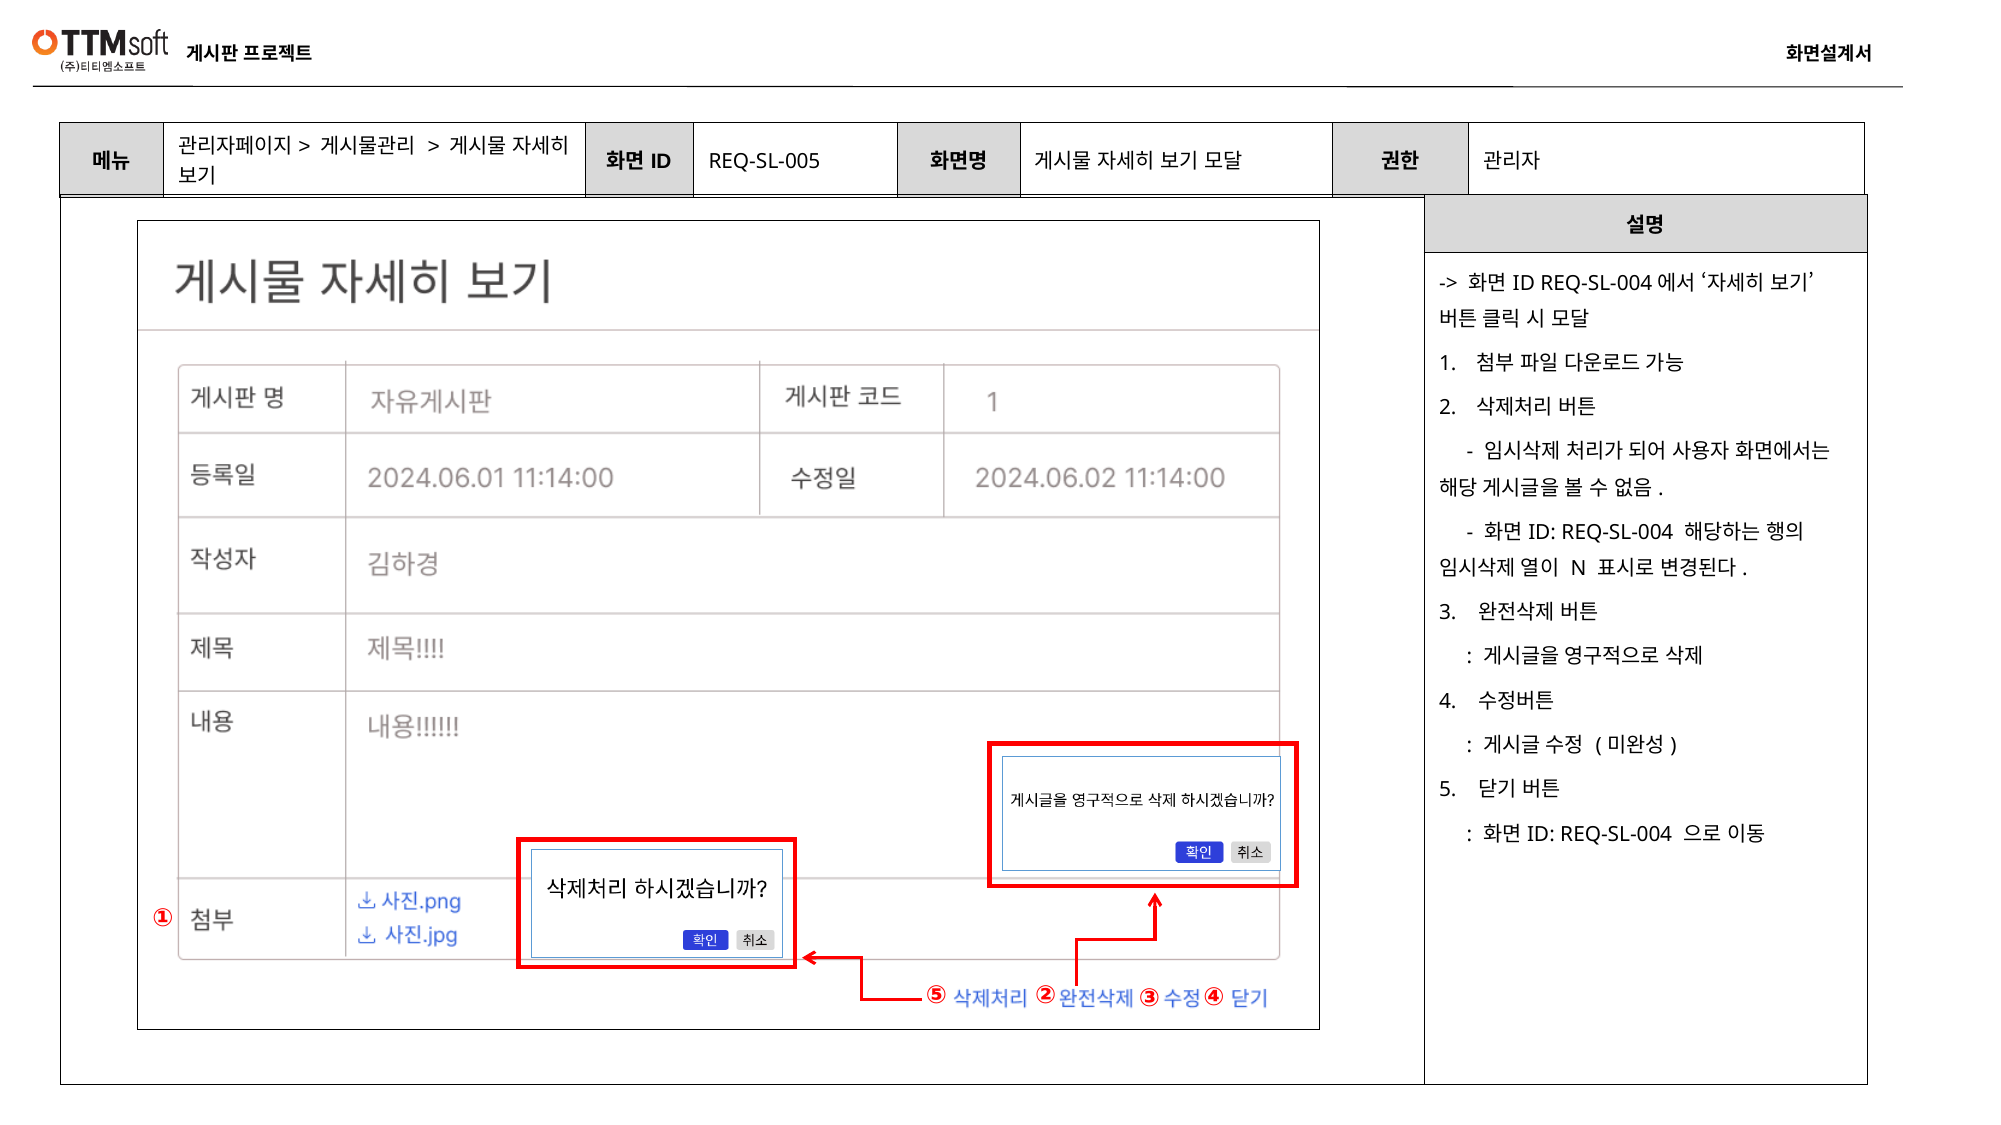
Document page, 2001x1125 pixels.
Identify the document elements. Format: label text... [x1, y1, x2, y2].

table_header 설명 [1425, 195, 1867, 252]
table_header 화면명 [898, 123, 1020, 194]
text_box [1069, 900, 1163, 979]
table_header 관리자 [1469, 123, 1864, 194]
picture [32, 29, 168, 72]
table_header 관리자페이지> 게시물관리 > 게시물 자세히 보기 [164, 123, 585, 194]
table_header REQ-SL-005 [694, 123, 897, 194]
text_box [801, 957, 922, 1000]
table_cell -> 화면ID REQ-SL-004에서 ‘자세히 보기’ 버튼 클릭 시 모달 첨부 파일 다운로드 가능 삭제처리 버튼 - 임시삭제 처리가 되어 사용자 화면에서는 해당 게시글을 볼 수 없음. - 화면ID: REQ-SL-004 해당하는 행의 임시삭제 열이 N 표시로 변경된다. 3. 완전삭제 버튼 : 게시글을 영구적으로 삭제 4. 수정버튼 : 게시글 수정 (미완성) 5. 닫기 버튼 : 화면ID: REQ-SL-004 으로 이동 [1425, 253, 1867, 1084]
table_header 권한 [1333, 123, 1468, 194]
table_header 화면ID [586, 123, 693, 194]
table_header 게시물 자세히 보기 모달 [1021, 123, 1332, 194]
table_header [61, 195, 1424, 1084]
picture [137, 220, 1320, 1030]
table_header 메뉴 [60, 123, 163, 194]
